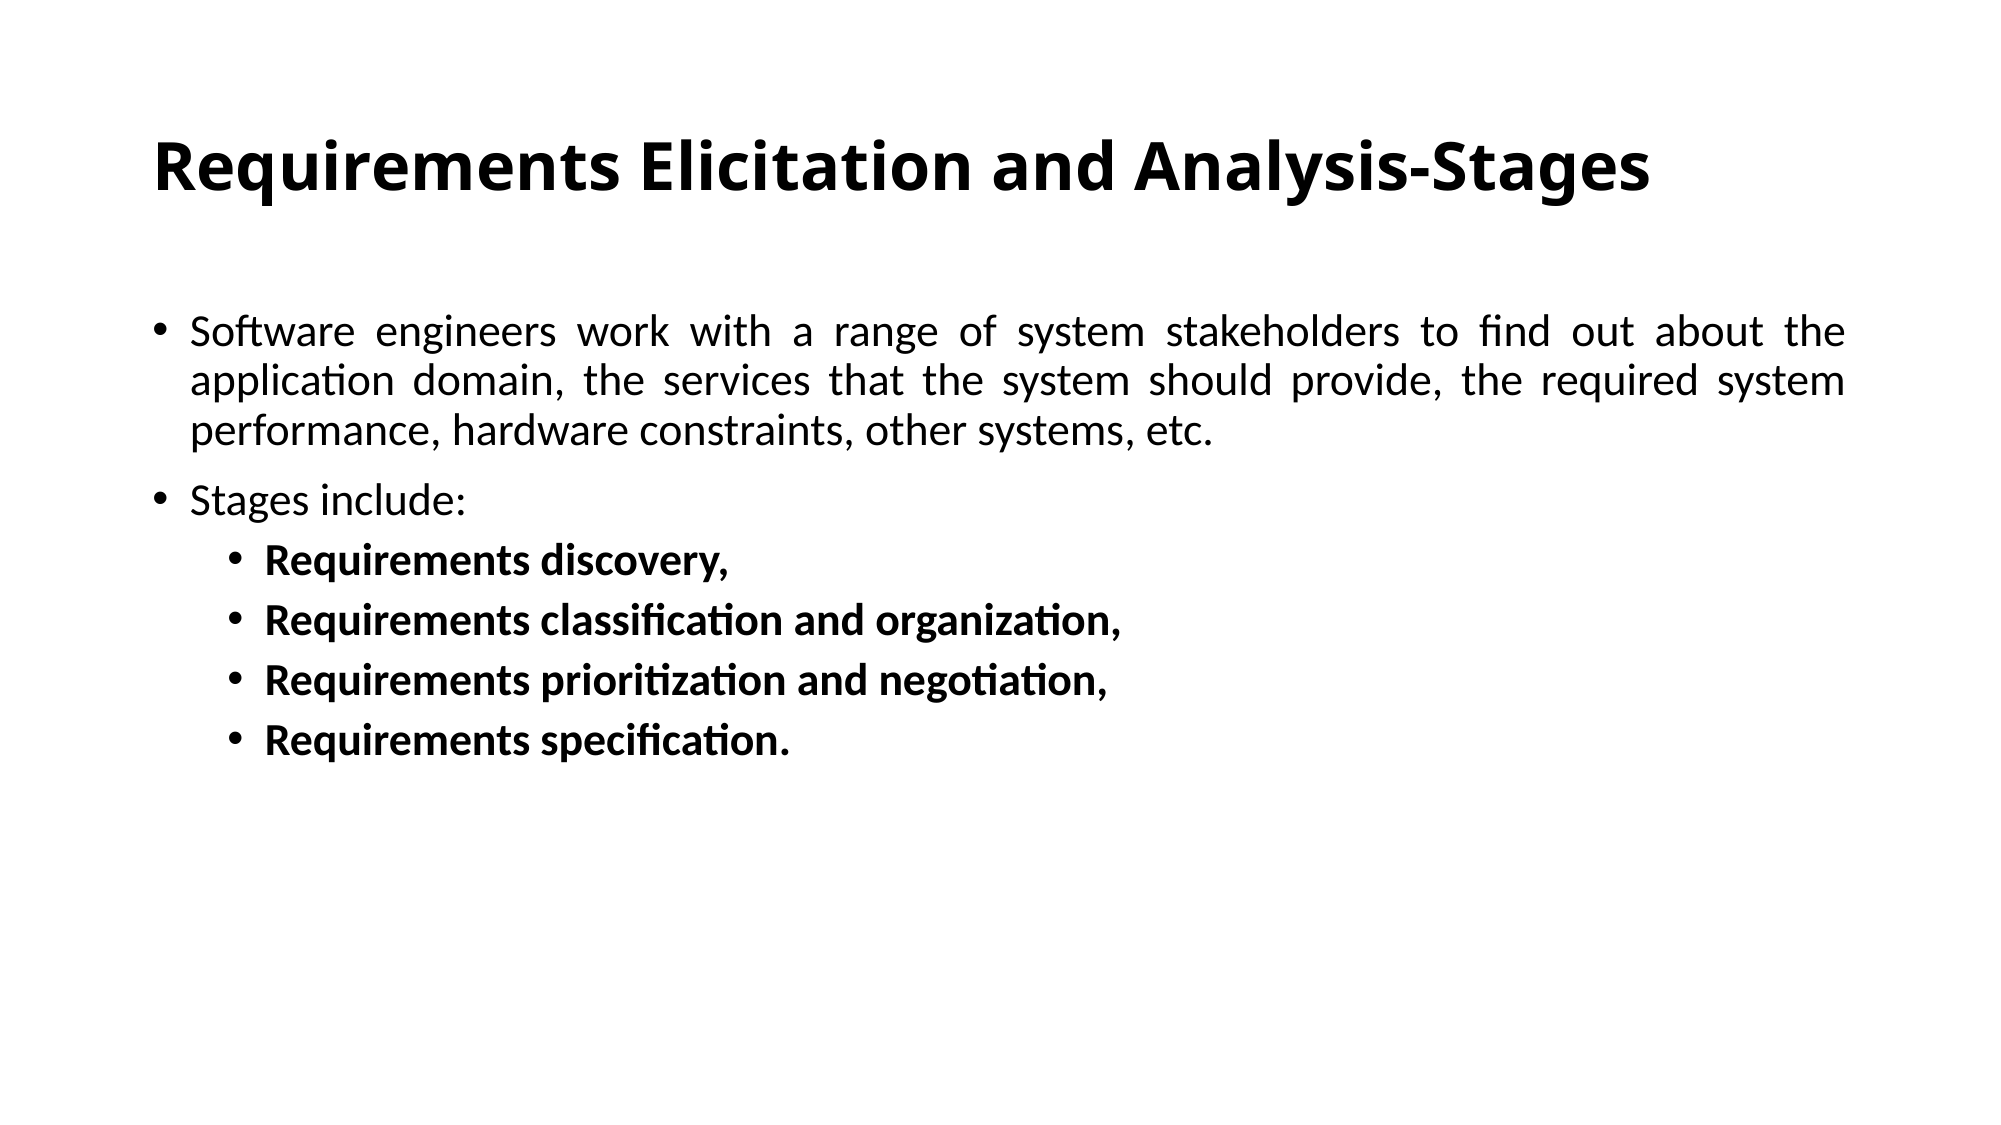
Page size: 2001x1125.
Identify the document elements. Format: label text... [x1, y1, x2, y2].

list Software engineers work with a range of system stakeholders to find out about the application domain, the services that the system should provide, the required system performance, hardware constraints, other systems, etc. Stages include: Requirements discovery, Requirements classification and organization, Requirements prioritization and negotiation, Requirements specification. [137, 299, 1863, 1014]
title Requirements Elicitation and Analysis-Stages [137, 59, 1863, 278]
